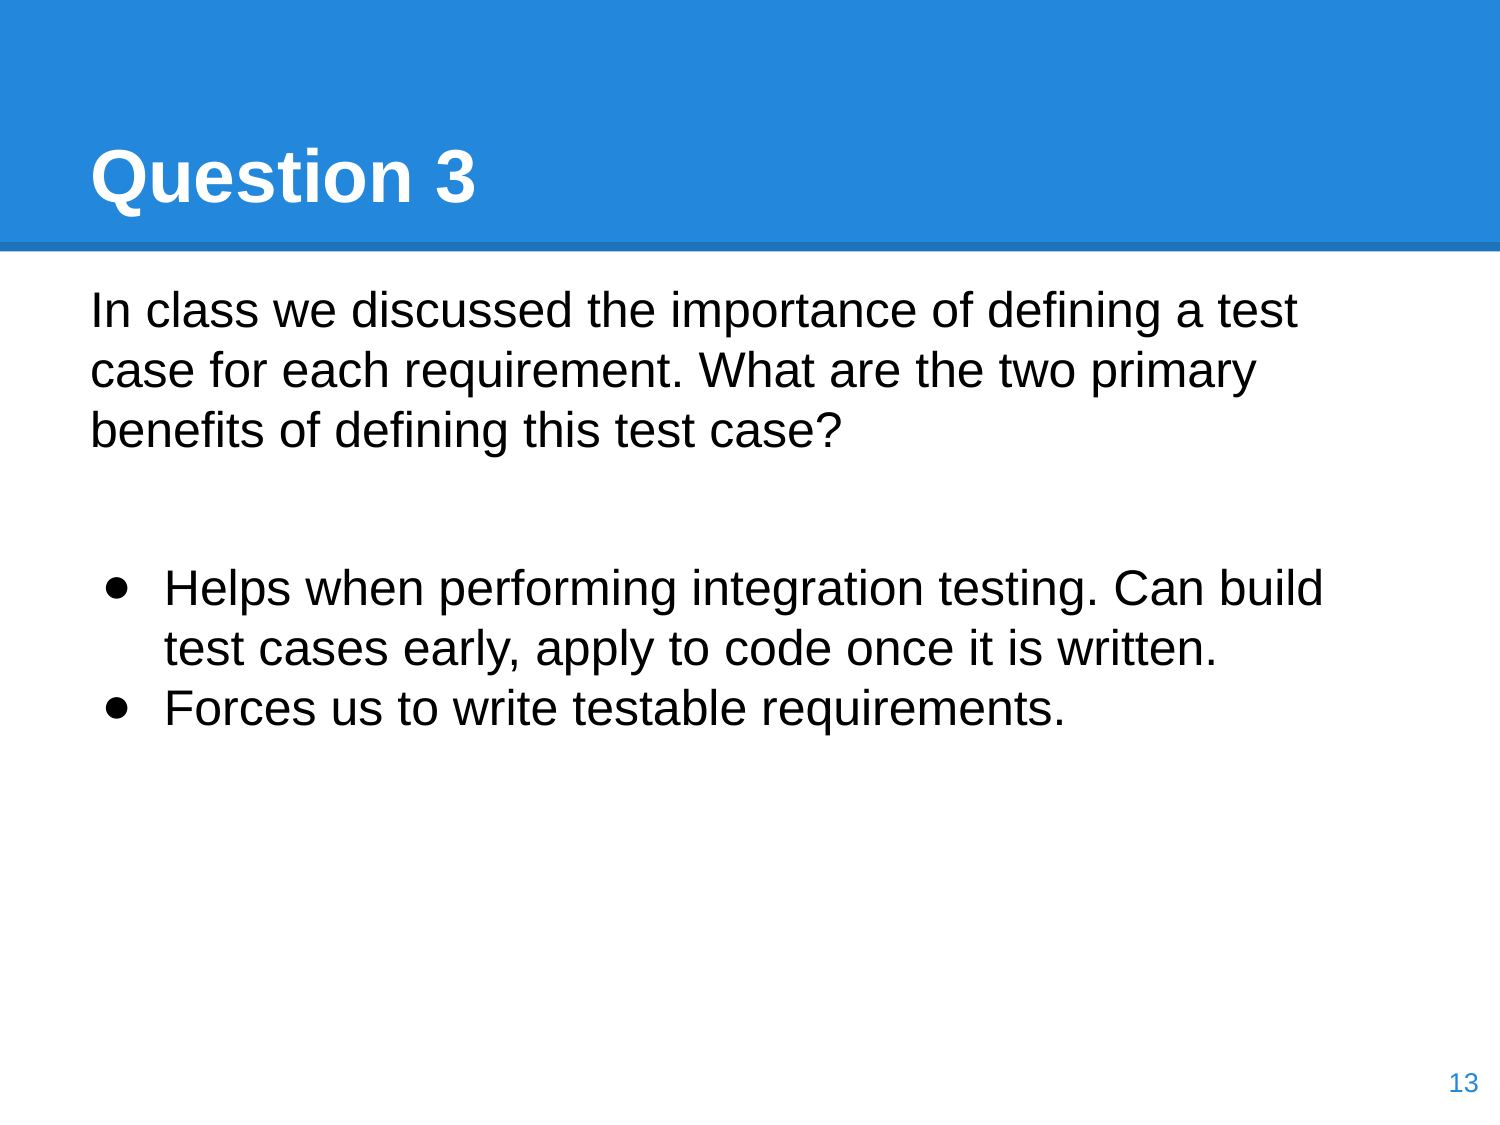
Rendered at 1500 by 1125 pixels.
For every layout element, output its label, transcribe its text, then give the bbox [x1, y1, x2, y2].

slide_number ‹#› [1403, 1038, 1494, 1125]
list In class we discussed the importance of defining a test case for each requirement. What are the two primary benefits of defining this test case? [75, 262, 1425, 502]
text_box Helps when performing integration testing. Can build test cases early, apply to code once it is written. Forces us to write testable requirements. [74, 540, 1424, 997]
title Question 3 [75, 45, 1425, 233]
